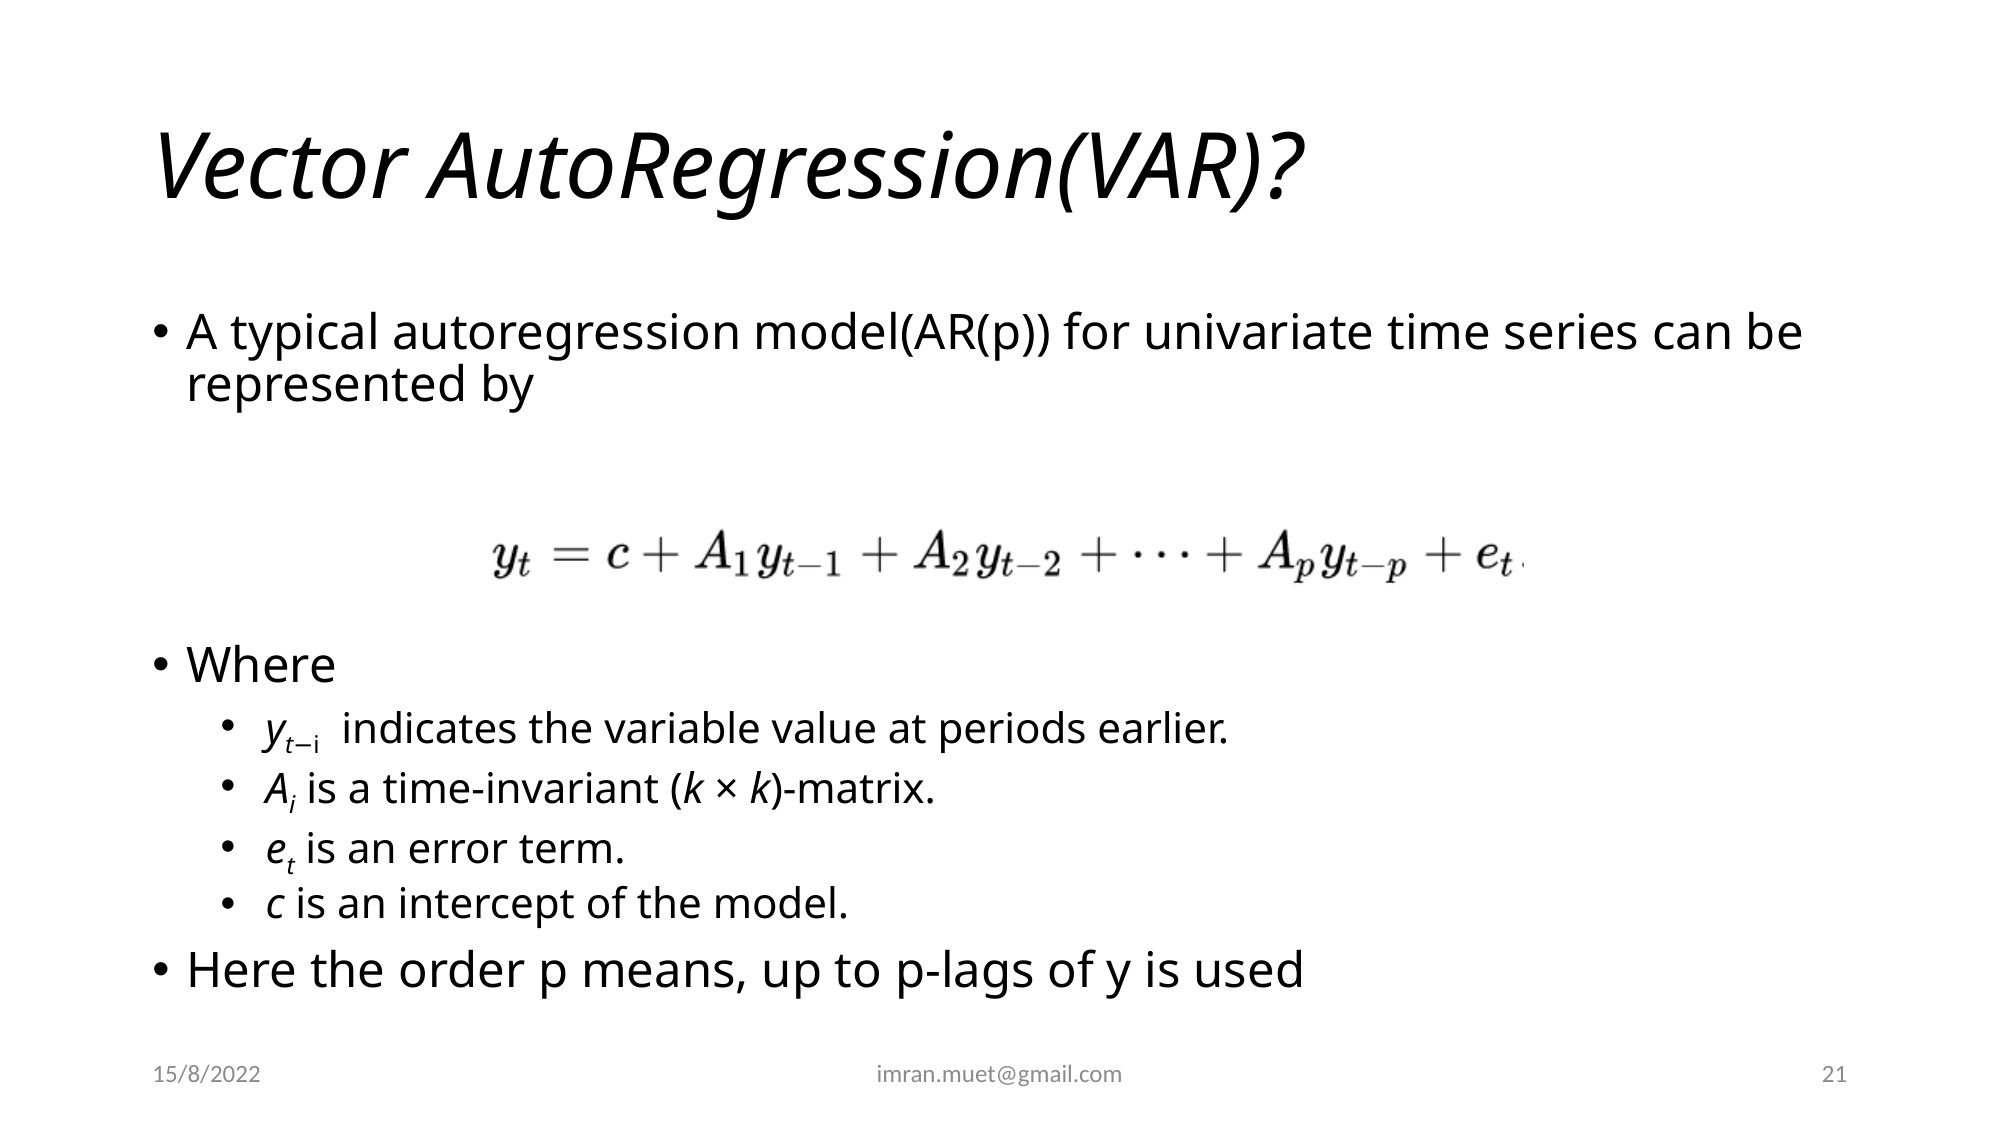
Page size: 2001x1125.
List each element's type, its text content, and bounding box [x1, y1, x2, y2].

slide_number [137, 1042, 588, 1103]
footer imran.muet@gmail.com [662, 1042, 1338, 1103]
picture [476, 523, 1524, 602]
list A typical autoregression model(AR(p)) for univariate time series can be represented by Where yt−i indicates the variable value at periods earlier. Ai is a time-invariant (k × k)-matrix. et is an error term. c is an intercept of the model. Here the order p means, up to p-lags of y is used [137, 299, 1863, 1014]
title Vector AutoRegression(VAR)? [137, 59, 1863, 278]
slide_number 21 [1412, 1042, 1863, 1103]
